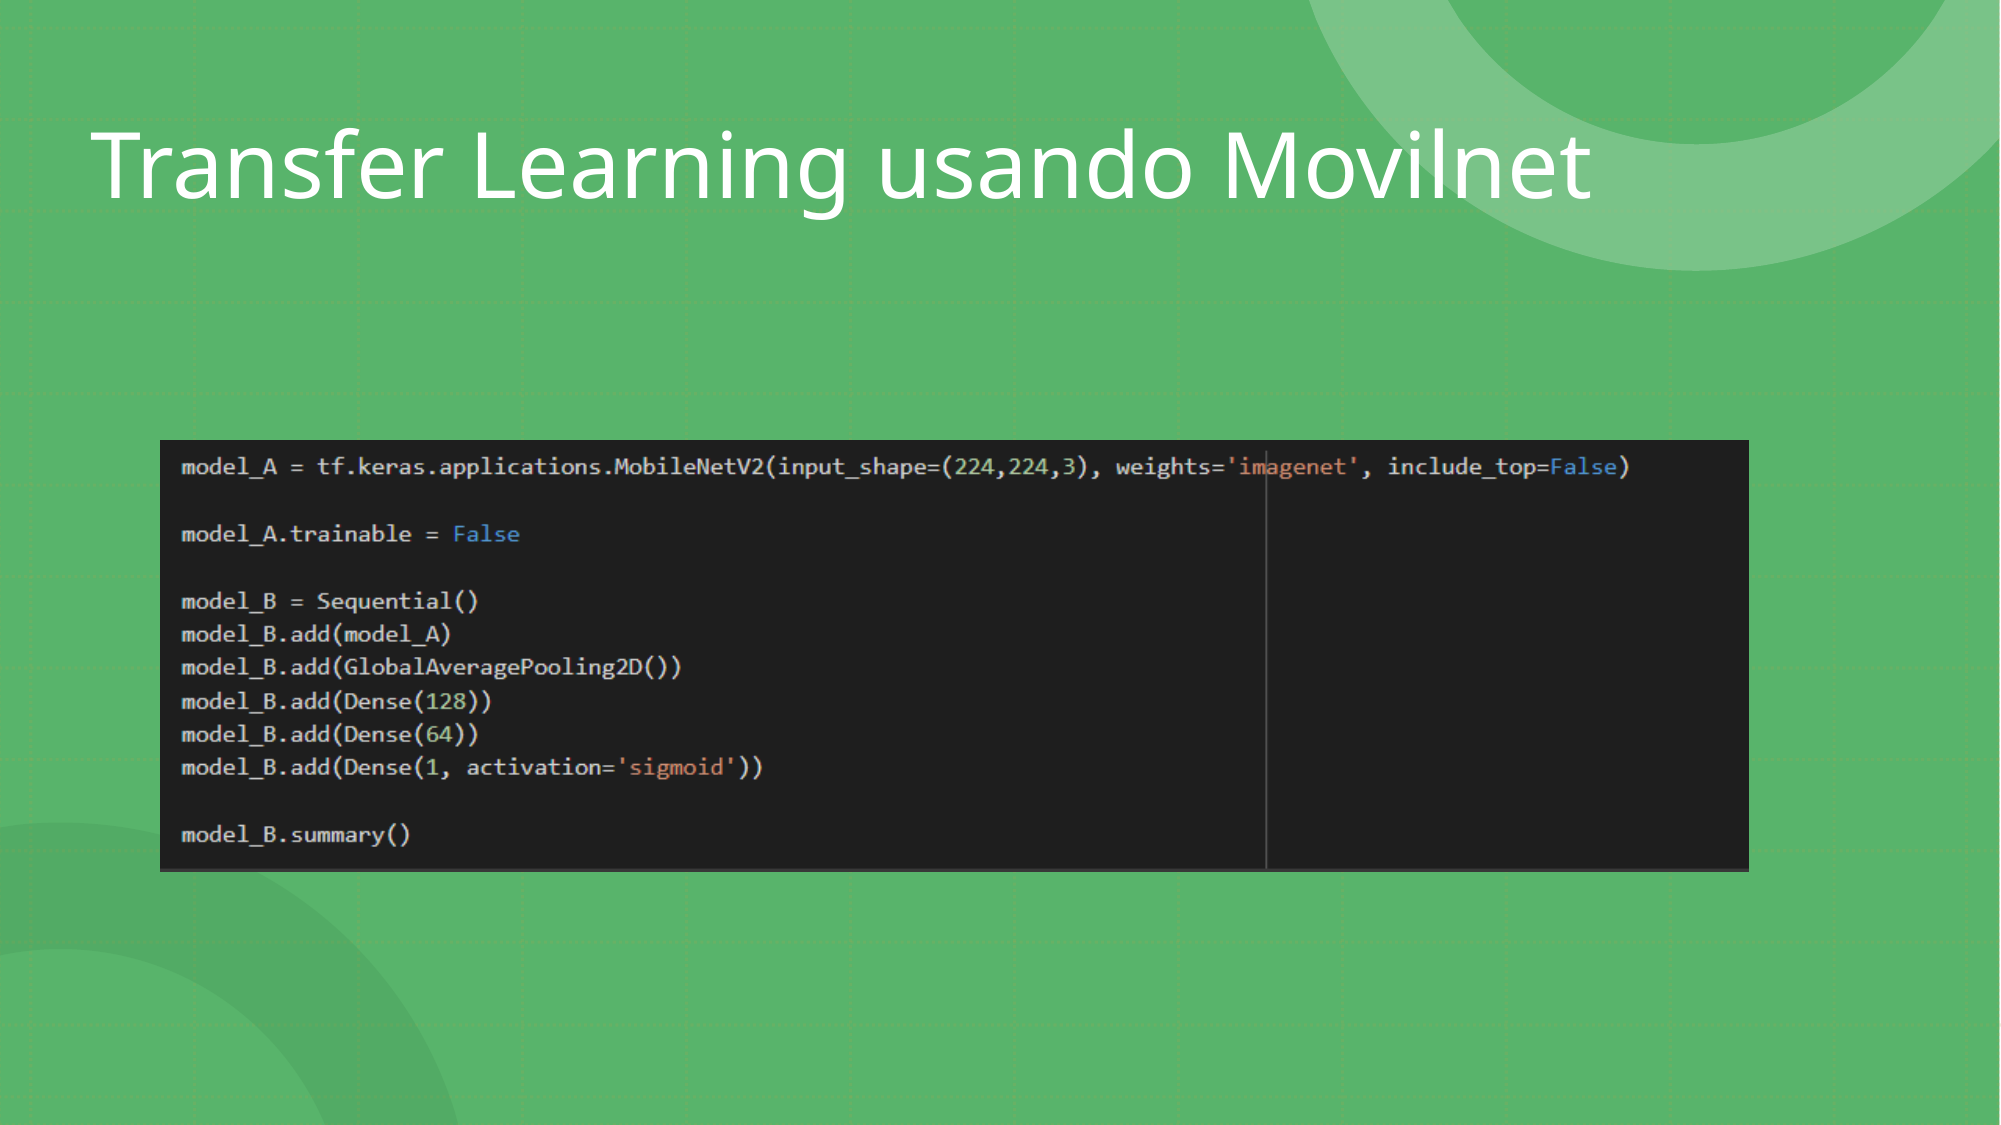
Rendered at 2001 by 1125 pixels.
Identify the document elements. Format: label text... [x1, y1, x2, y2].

title Transfer Learning usando Movilnet [75, 59, 1834, 278]
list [160, 440, 1749, 872]
